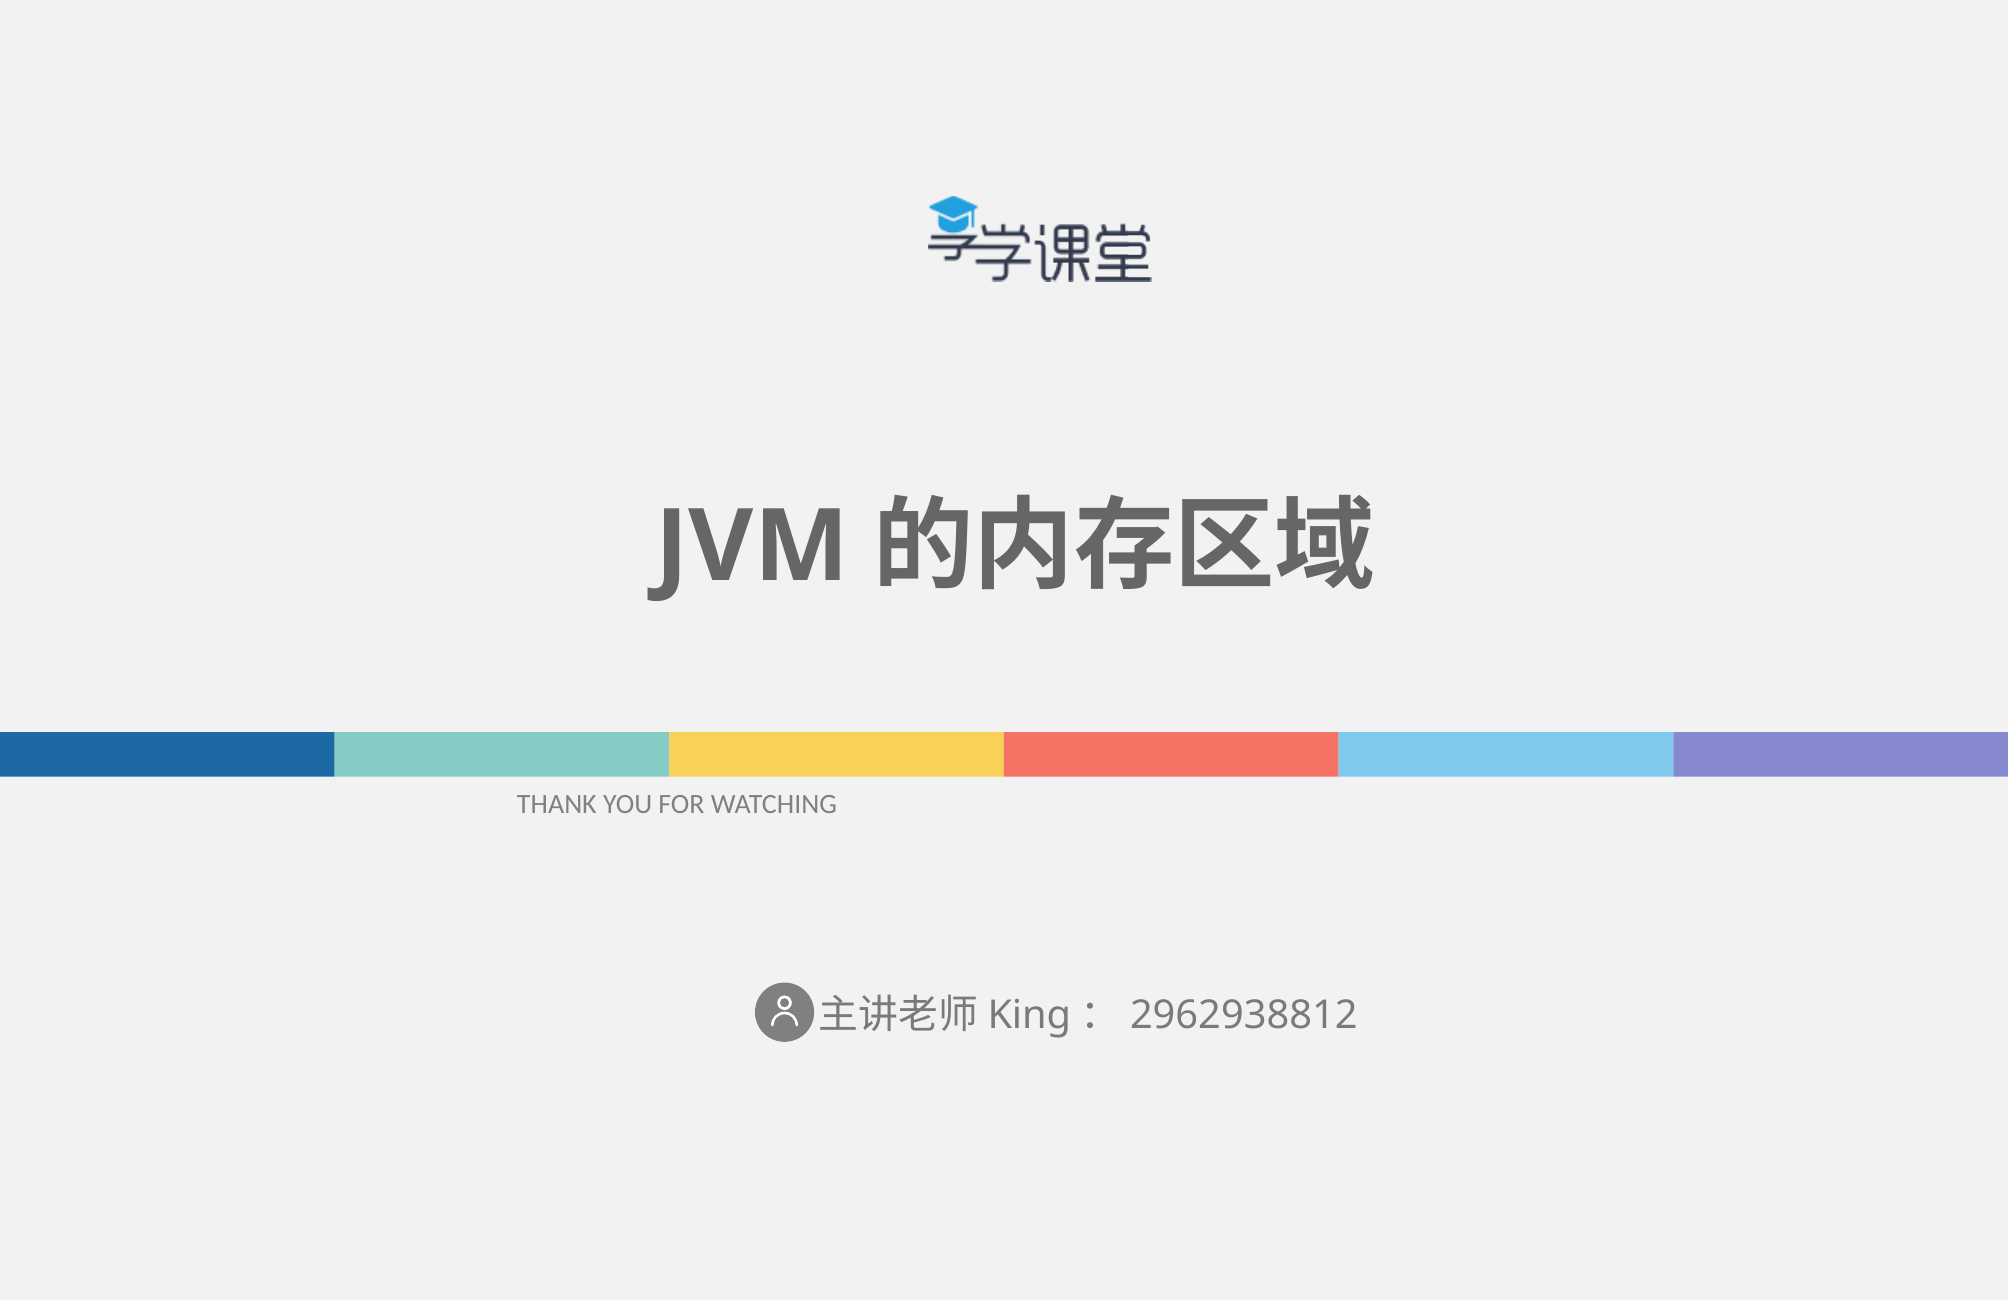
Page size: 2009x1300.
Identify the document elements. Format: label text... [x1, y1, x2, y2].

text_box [0, 731, 2008, 777]
text_box THANK YOU FOR WATCHING [502, 788, 1507, 827]
picture [927, 196, 1152, 282]
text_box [754, 981, 1363, 1046]
text_box JVM的内存区域 [641, 472, 1459, 608]
